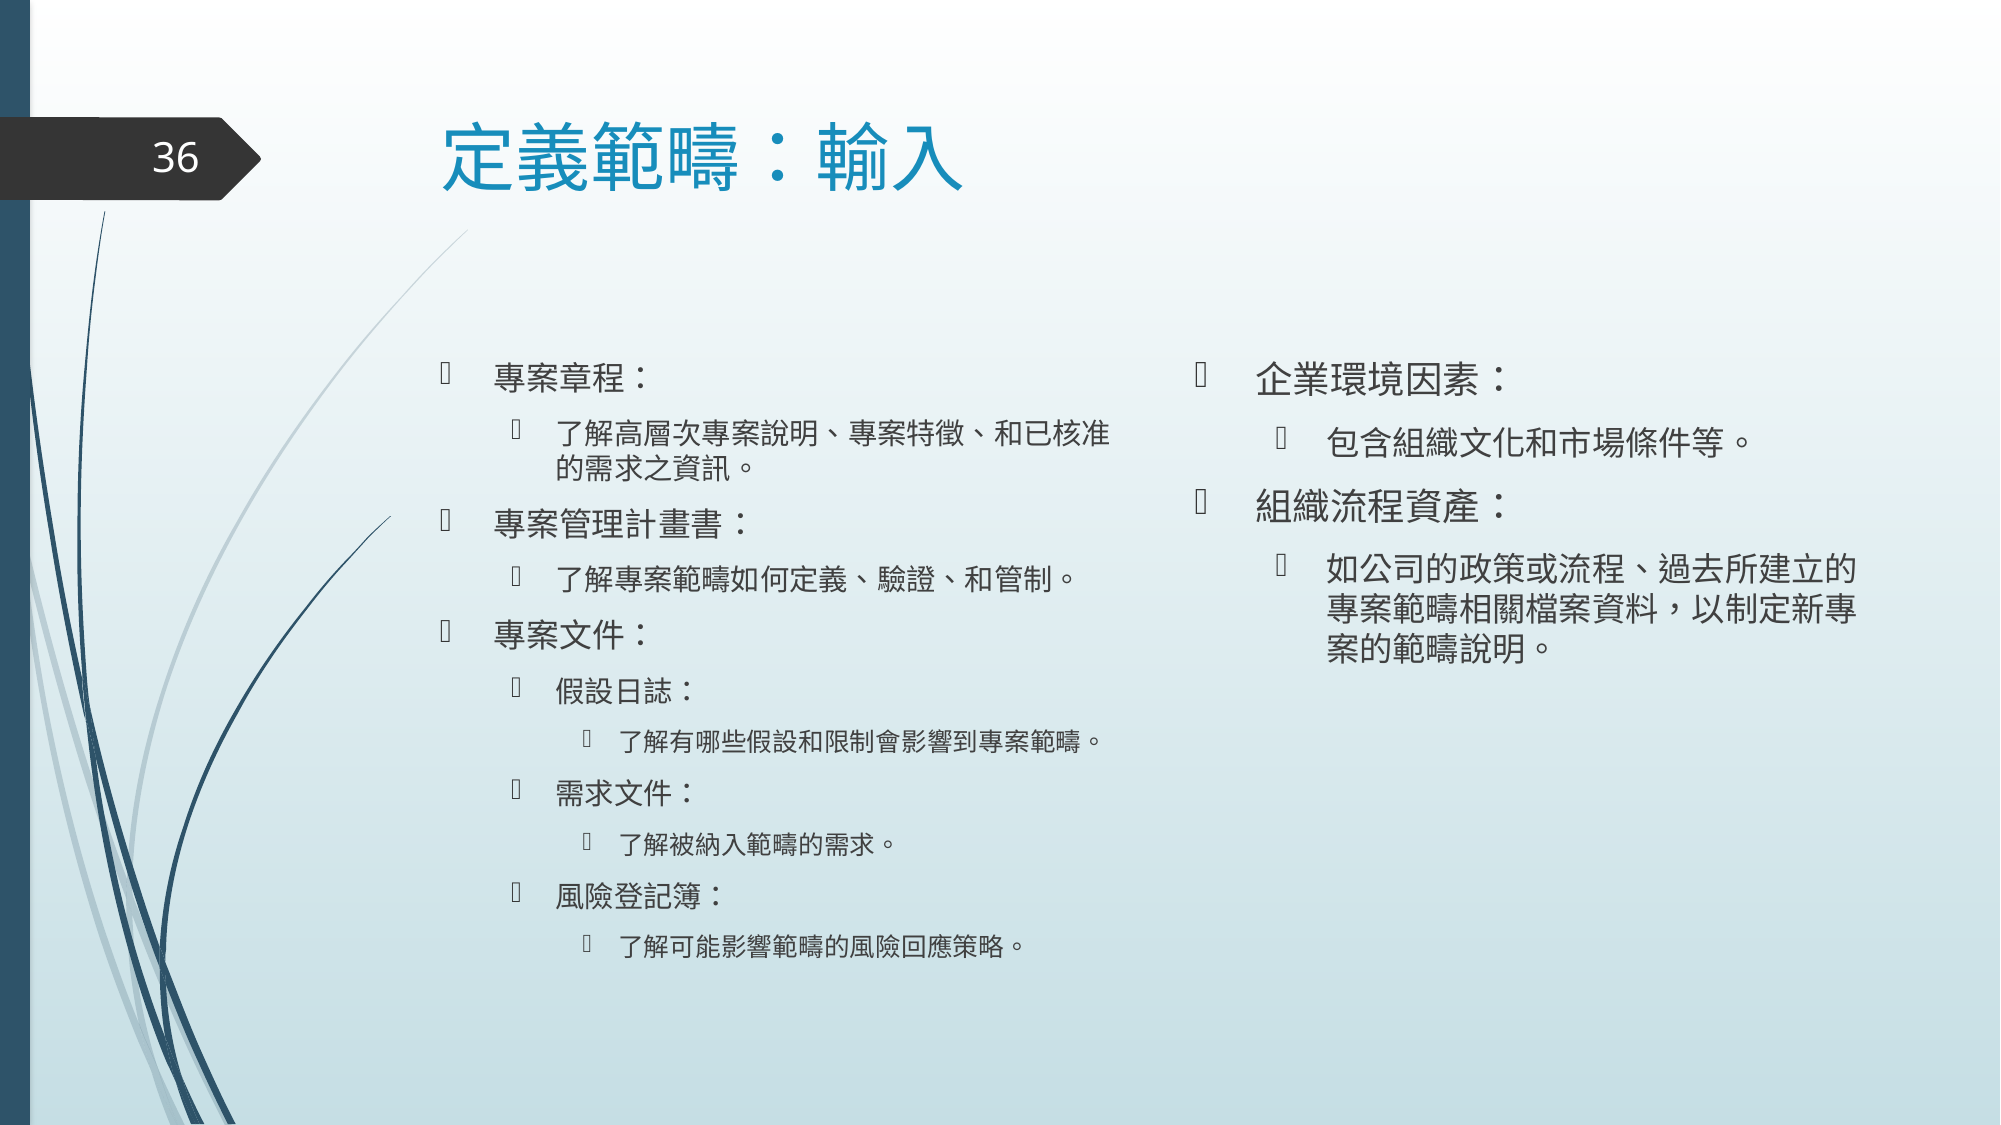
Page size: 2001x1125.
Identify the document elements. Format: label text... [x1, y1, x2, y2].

slide_number 36 [87, 129, 216, 190]
list 專案章程： 了解高層次專案說明、專案特徵、和已核准的需求之資訊。 專案管理計畫書： 了解專案範疇如何定義、驗證、和管制。 專案文件： 假設日誌： 了解有哪些假設和限制會影響到專案範疇。 需求文件： 了解被納入範疇的需求。 風險登記簿： 了解可能影響範疇的風險回應策略。 [424, 350, 1133, 970]
list 企業環境因素： 包含組織文化和市場條件等。 組織流程資產： 如公司的政策或流程、過去所建立的專案範疇相關檔案資料，以制定新專案的範疇說明。 [1179, 348, 1888, 969]
title 定義範疇：輸入 [425, 102, 1888, 313]
